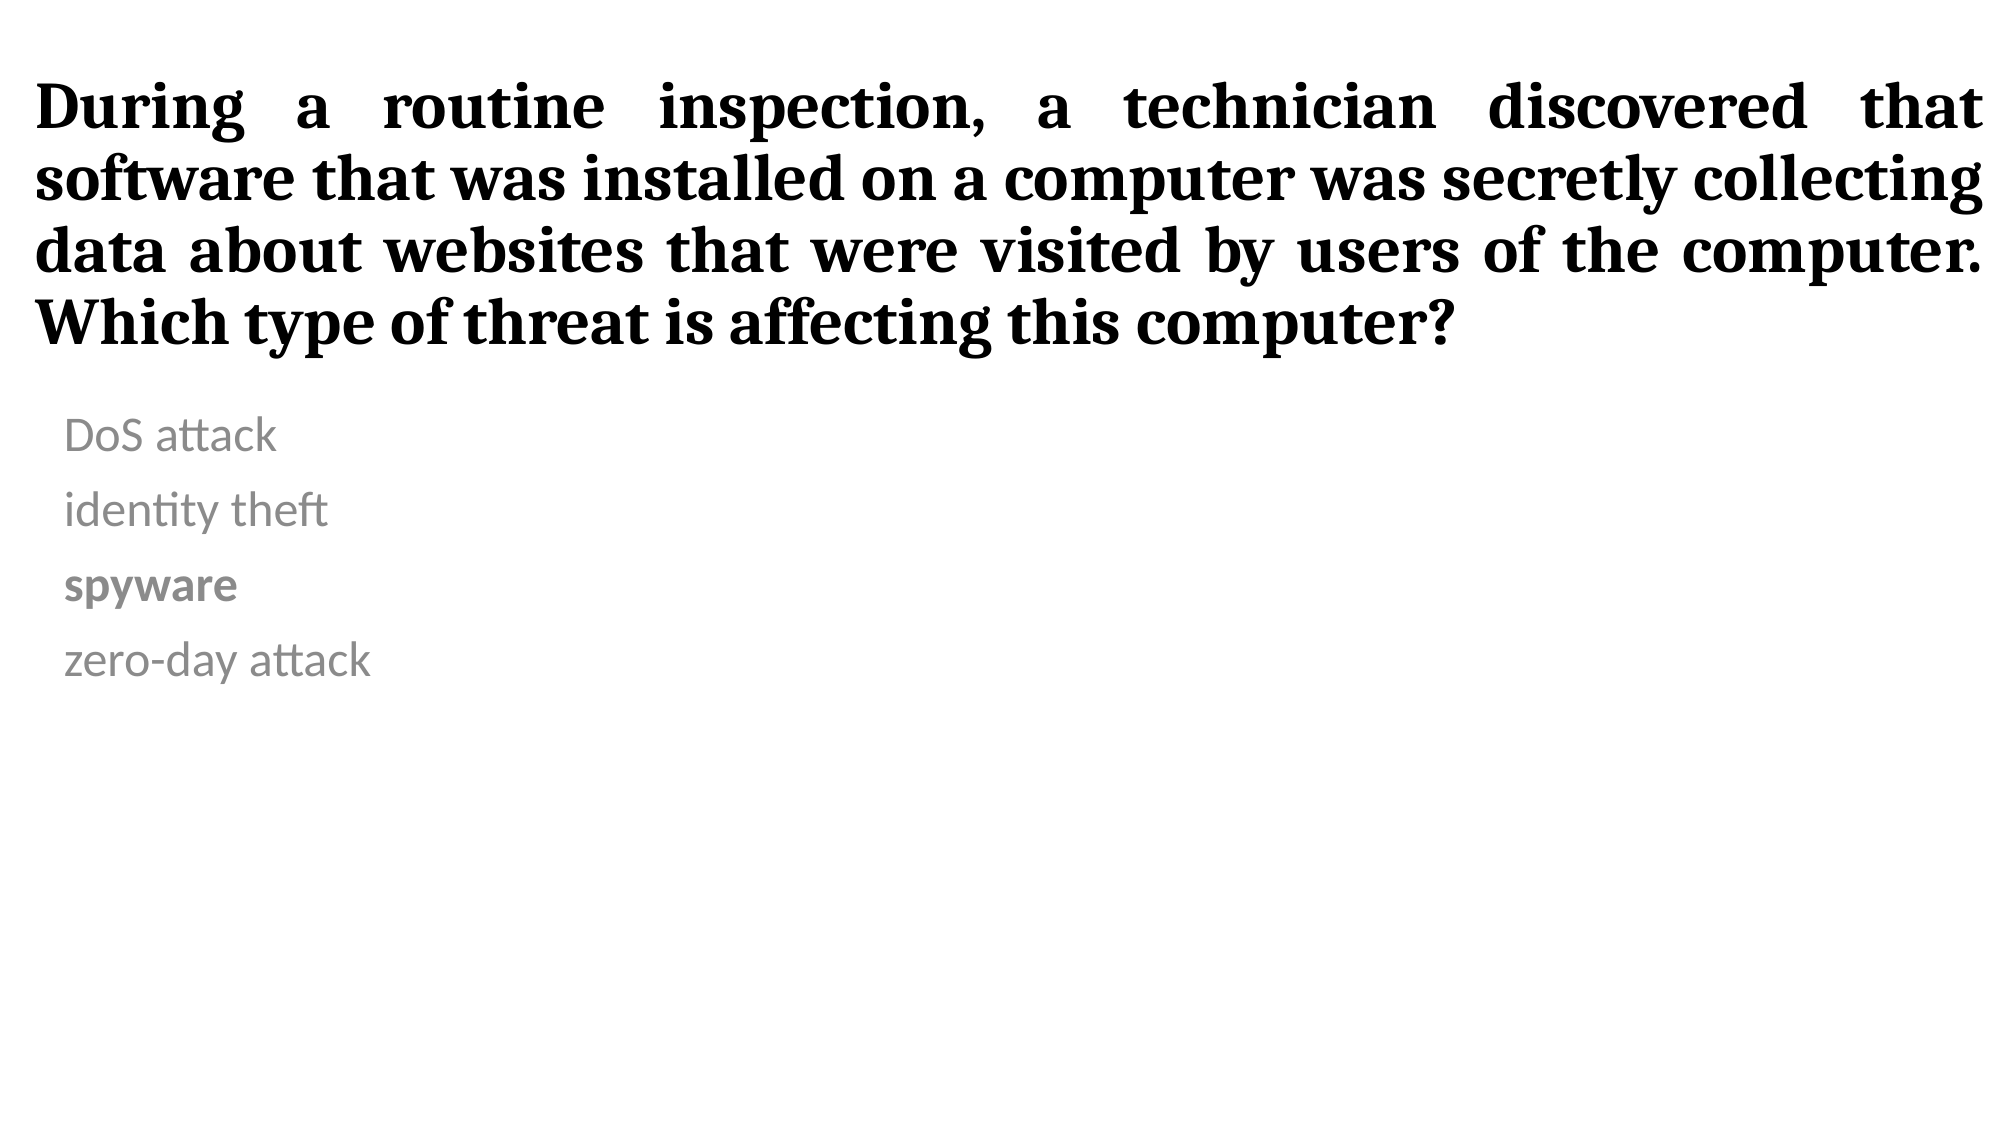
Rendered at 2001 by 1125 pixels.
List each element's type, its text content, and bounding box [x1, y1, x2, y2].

title During a routine inspection, a technician discovered that software that was installed on a computer was secretly collecting data about websites that were visited by users of the computer. Which type of threat is affecting this computer? [20, 50, 2000, 367]
list DoS attack​ identity theft spyware zero-day attack [48, 401, 1948, 729]
